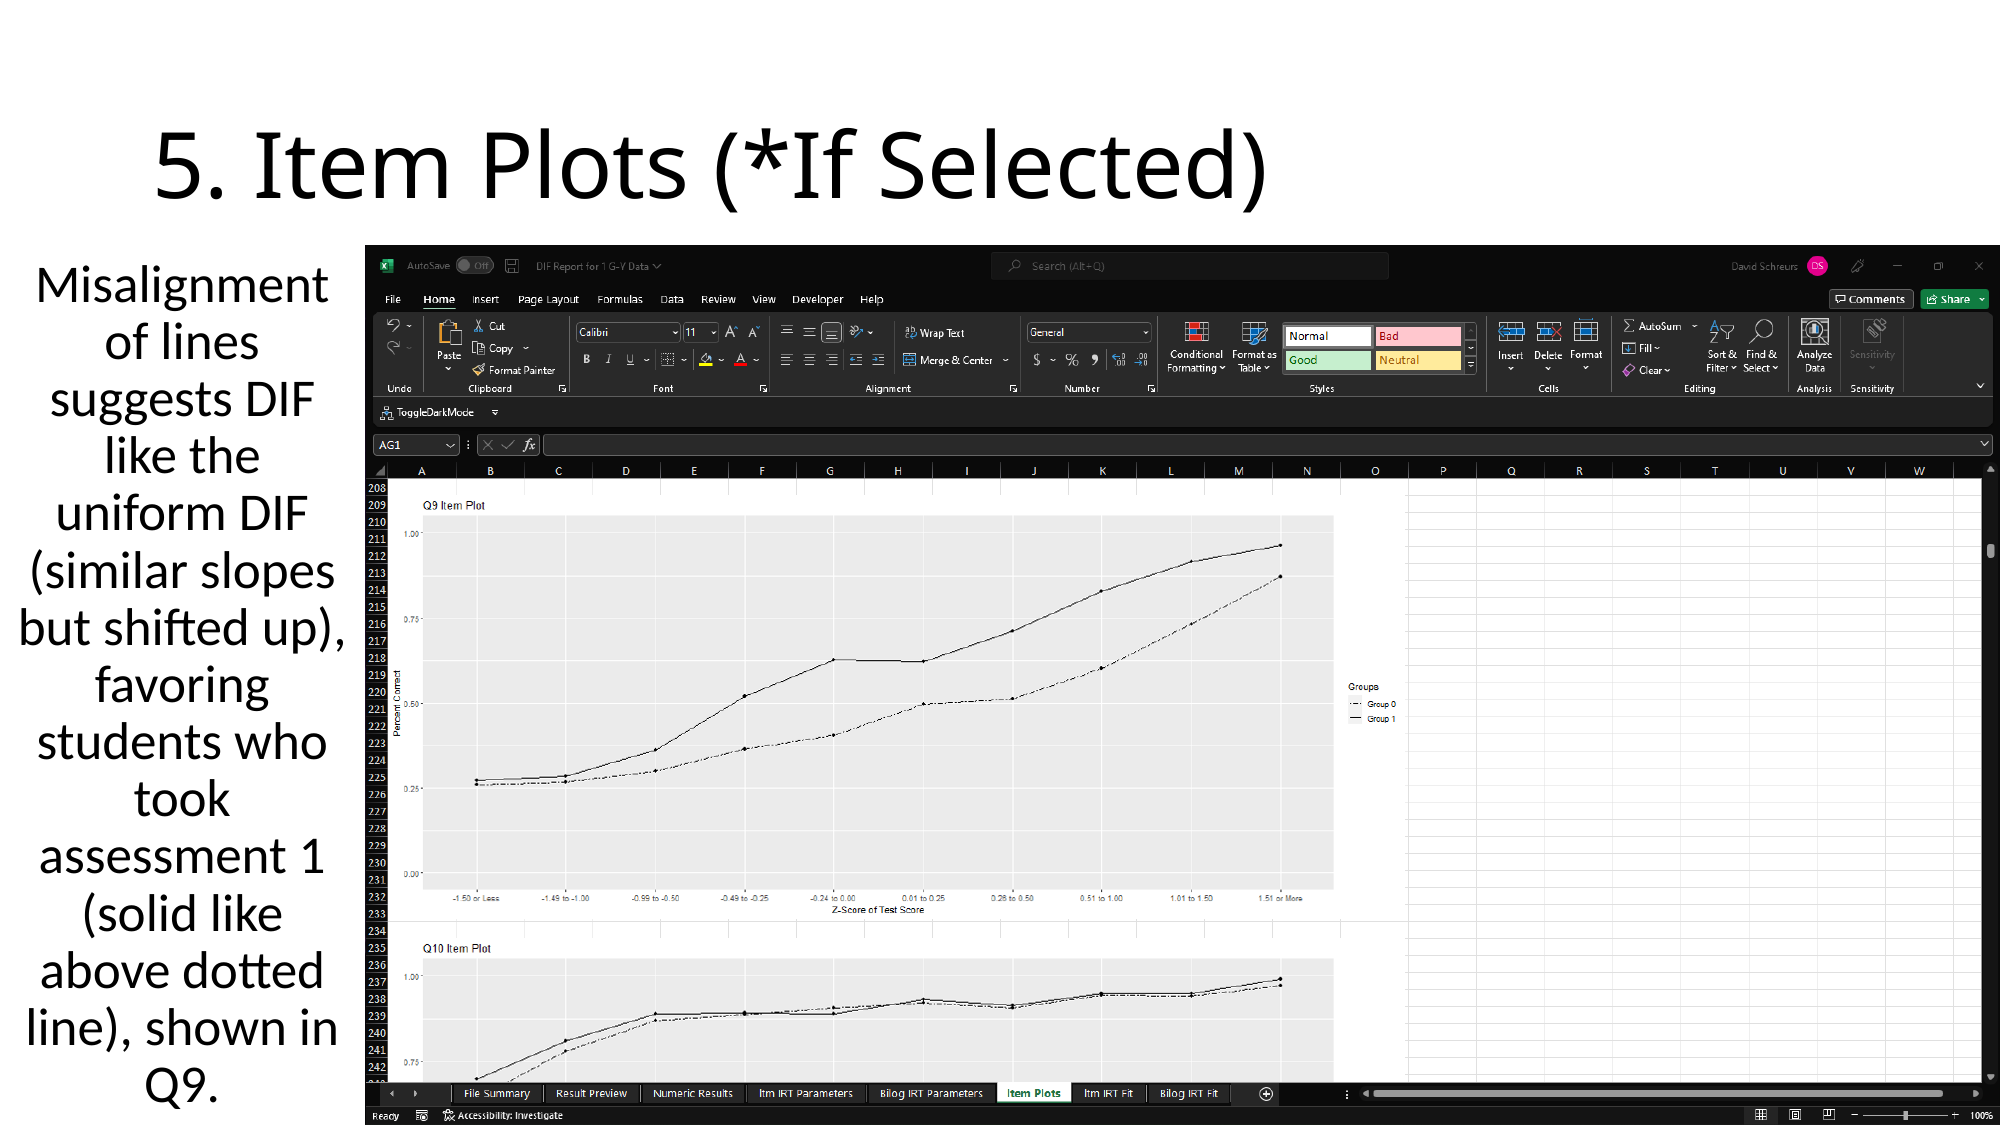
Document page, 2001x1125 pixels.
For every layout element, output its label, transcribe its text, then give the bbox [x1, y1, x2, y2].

list Misalignment of lines suggests DIF like the uniform DIF (similar slopes but shifted up), favoring students who took assessment 1 (solid like above dotted line), shown in Q9. [0, 245, 364, 1125]
picture [364, 245, 2000, 1125]
title 5. Item Plots (*If Selected) [137, 59, 1863, 245]
